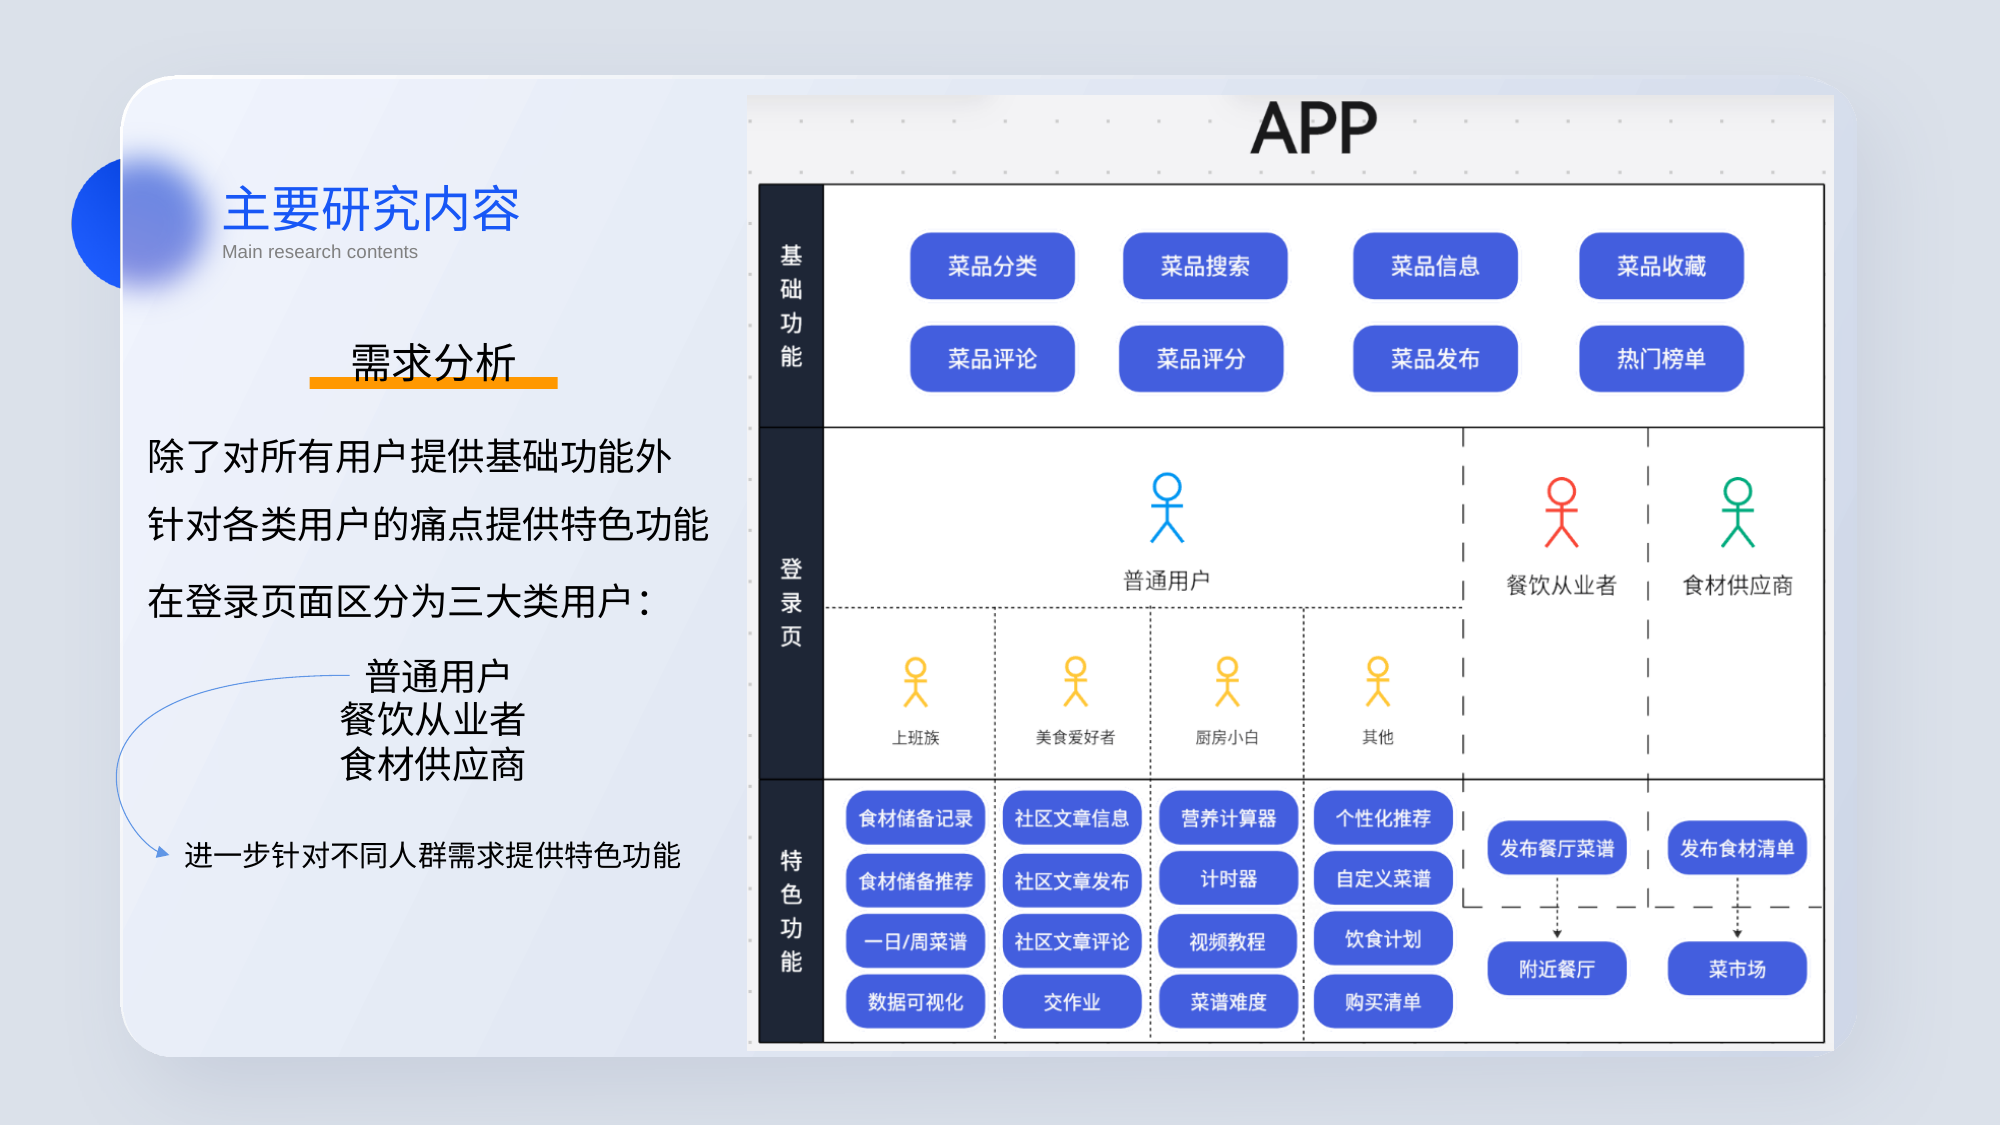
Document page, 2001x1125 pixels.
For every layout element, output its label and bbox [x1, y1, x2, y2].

picture [747, 95, 1834, 1051]
text_box [169, 675, 349, 856]
text_box [278, 329, 590, 395]
text_box [0, 0, 2000, 1125]
